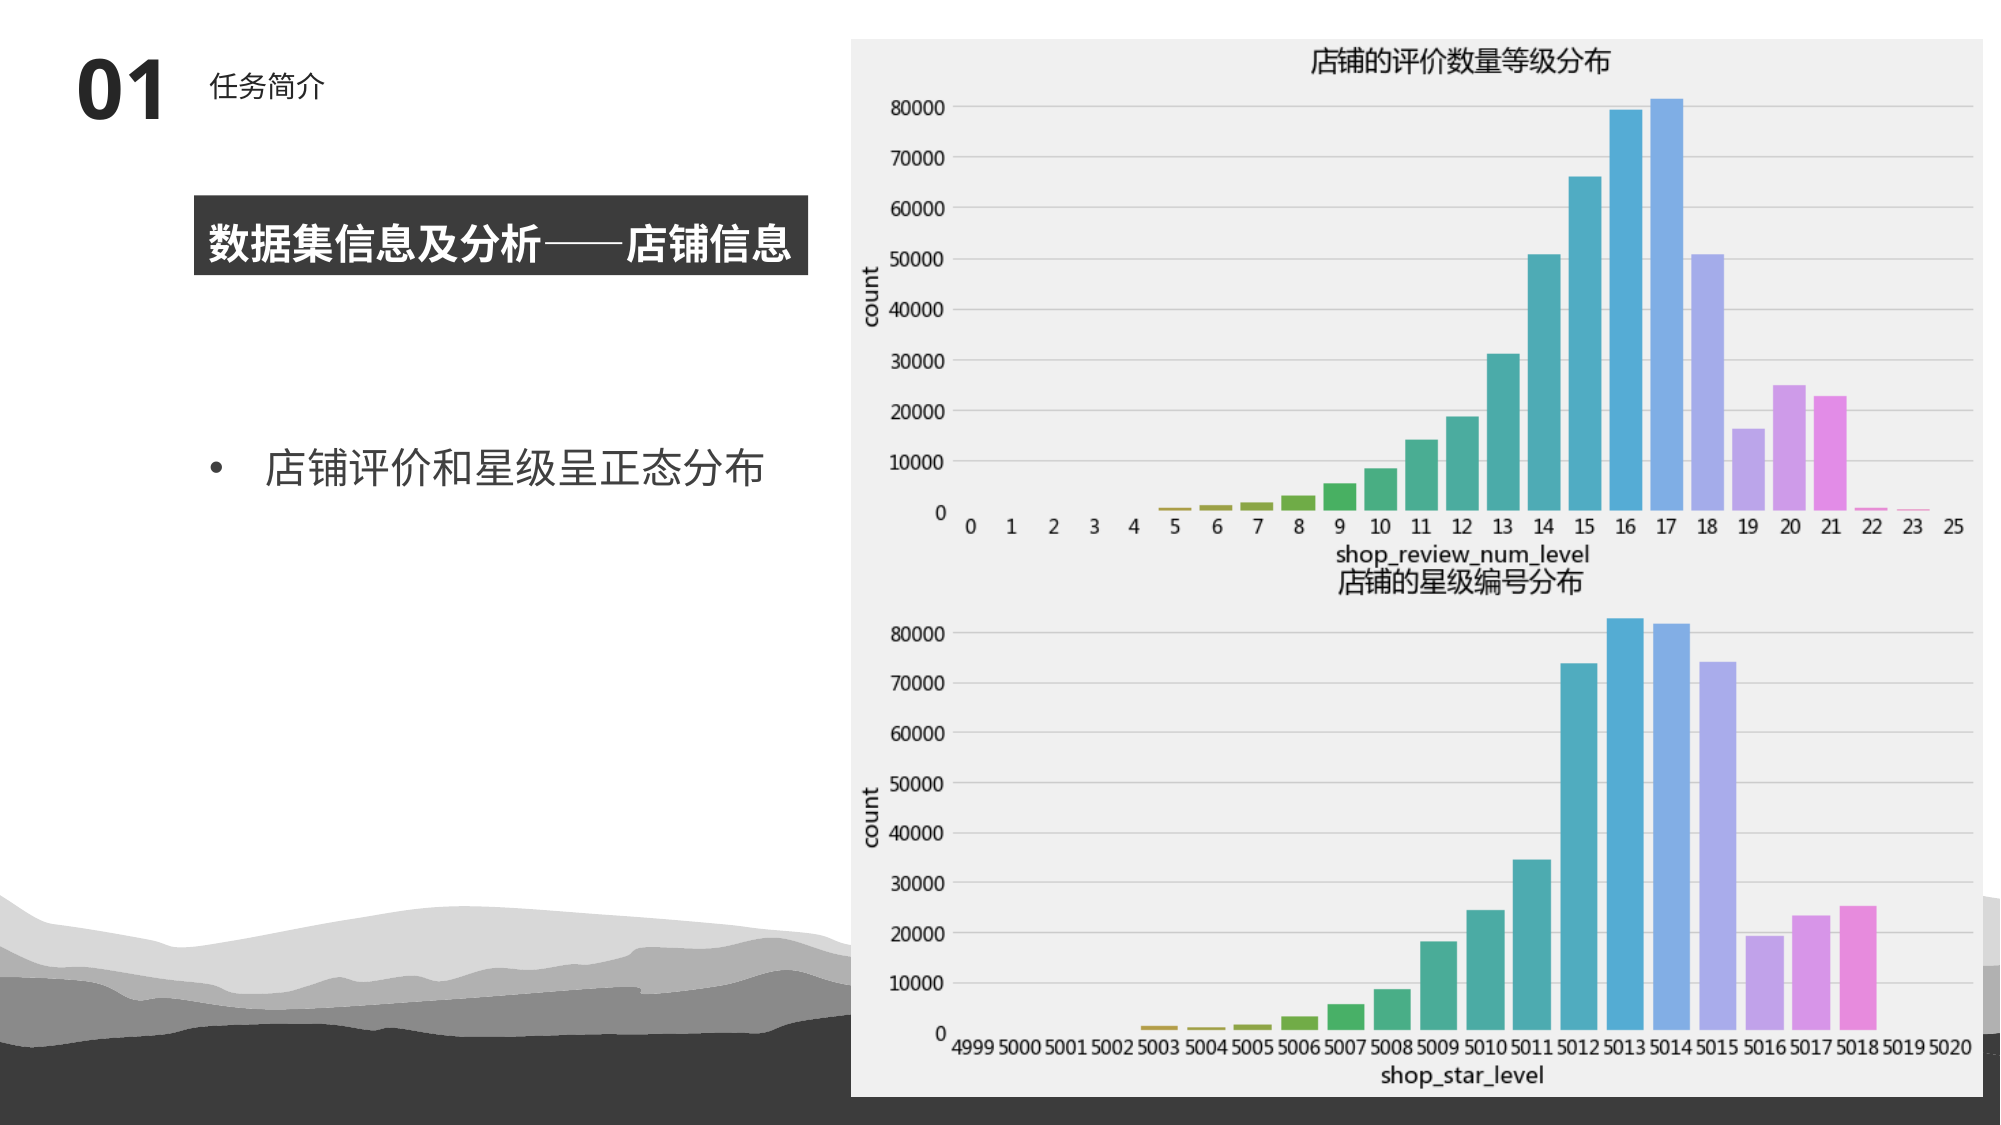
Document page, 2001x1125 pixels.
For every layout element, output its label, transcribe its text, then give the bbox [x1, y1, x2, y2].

list 任务简介 [194, 60, 501, 116]
text_box 数据集信息及分析——店铺信息 [194, 195, 809, 276]
list 01 [61, 39, 195, 137]
picture [851, 39, 1983, 1097]
text_box 店铺评价和星级呈正态分布 [194, 399, 808, 500]
